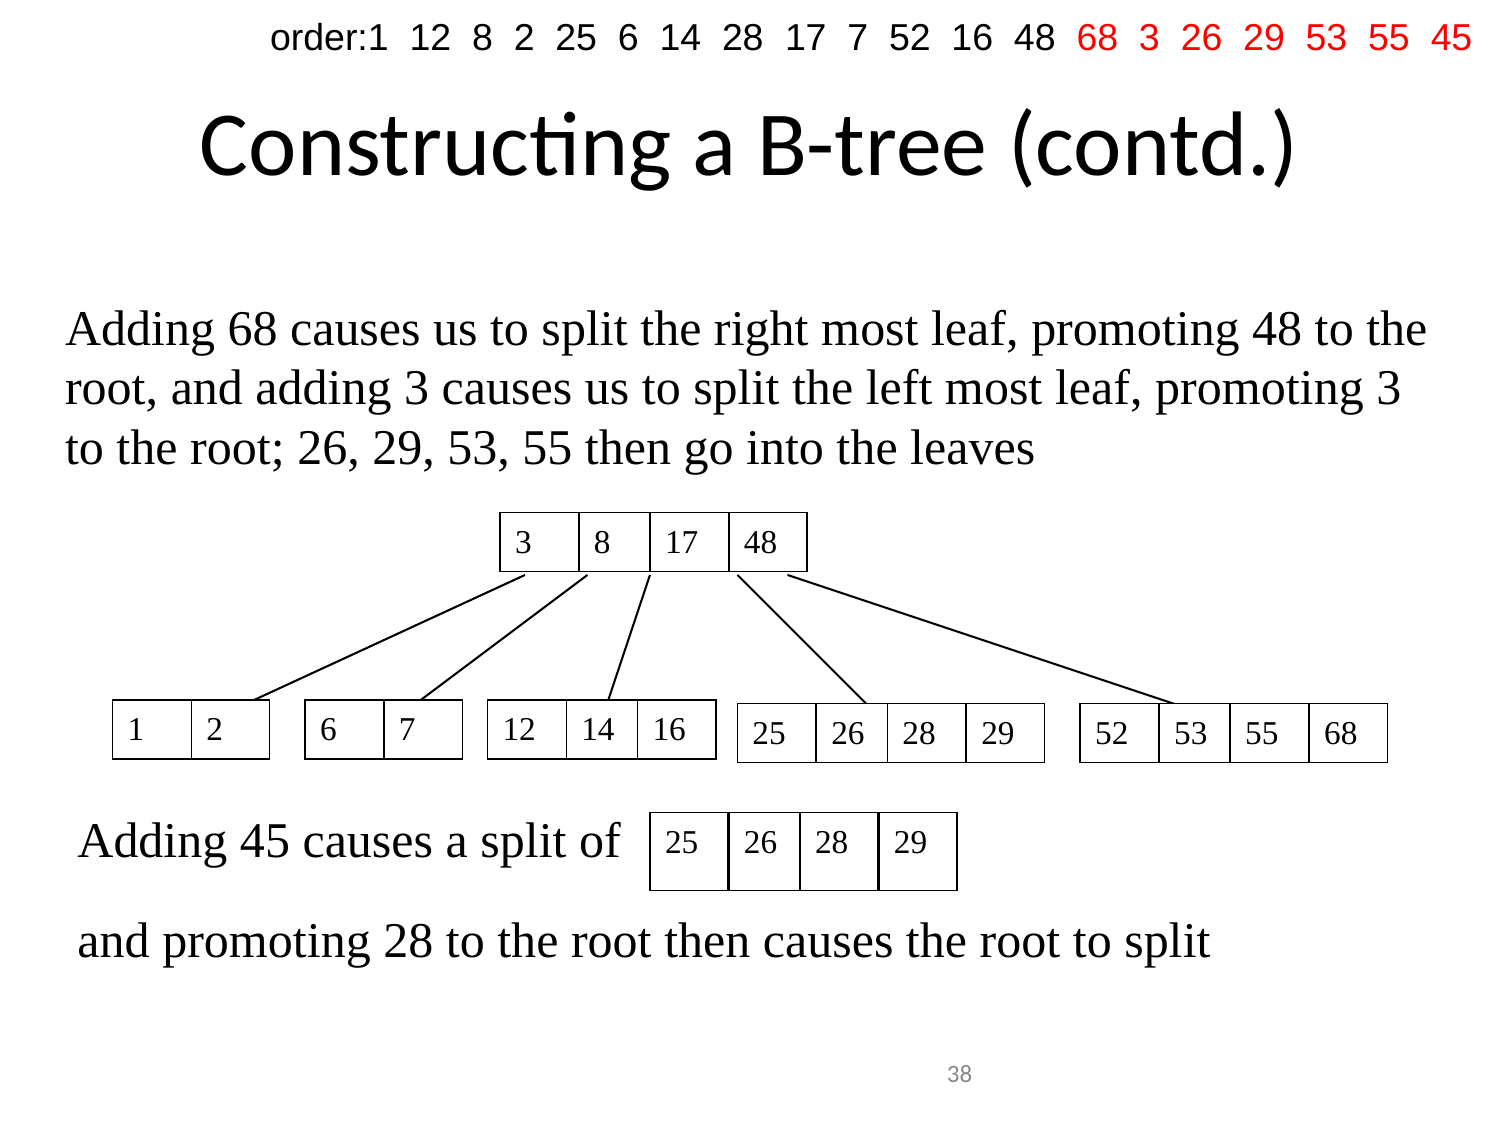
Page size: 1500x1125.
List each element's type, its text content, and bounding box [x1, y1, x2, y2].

text_box 12 [487, 735, 566, 760]
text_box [62, 799, 1391, 979]
text_box 55 [1230, 703, 1309, 763]
text_box 14 [566, 699, 637, 760]
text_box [199, 574, 386, 726]
text_box 7 [384, 735, 463, 760]
text_box 48 [728, 512, 808, 572]
text_box order:1 12 8 2 25 6 14 28 17 7 52 16 48 68 3 26 29 53 55 45 [149, 4, 1488, 66]
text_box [787, 574, 1238, 726]
text_box 25 [737, 734, 816, 763]
text_box 29 [966, 735, 1045, 763]
text_box 6 [305, 735, 384, 760]
text_box 17 [649, 512, 728, 572]
text_box 2 [191, 699, 270, 760]
text_box 53 [1159, 735, 1230, 763]
slide_number ‹#› [512, 1042, 988, 1103]
title Constructing a B-tree (contd.) [75, 45, 1425, 233]
text_box 1 [112, 699, 191, 760]
text_box 16 [637, 699, 716, 760]
text_box Adding 68 causes us to split the right most leaf, promoting 48 to the root, and adding 3 causes us to split the left most leaf, promoting 3 to the root; 26, 29, 53, 55 then go into the leaves [50, 287, 1450, 483]
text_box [387, 574, 588, 726]
text_box 28 [887, 735, 966, 763]
text_box 26 [816, 735, 887, 763]
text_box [599, 574, 651, 726]
text_box 68 [1309, 703, 1388, 763]
text_box 3 [499, 512, 578, 572]
text_box 8 [578, 512, 649, 572]
text_box 52 [1080, 735, 1159, 763]
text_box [737, 574, 786, 726]
